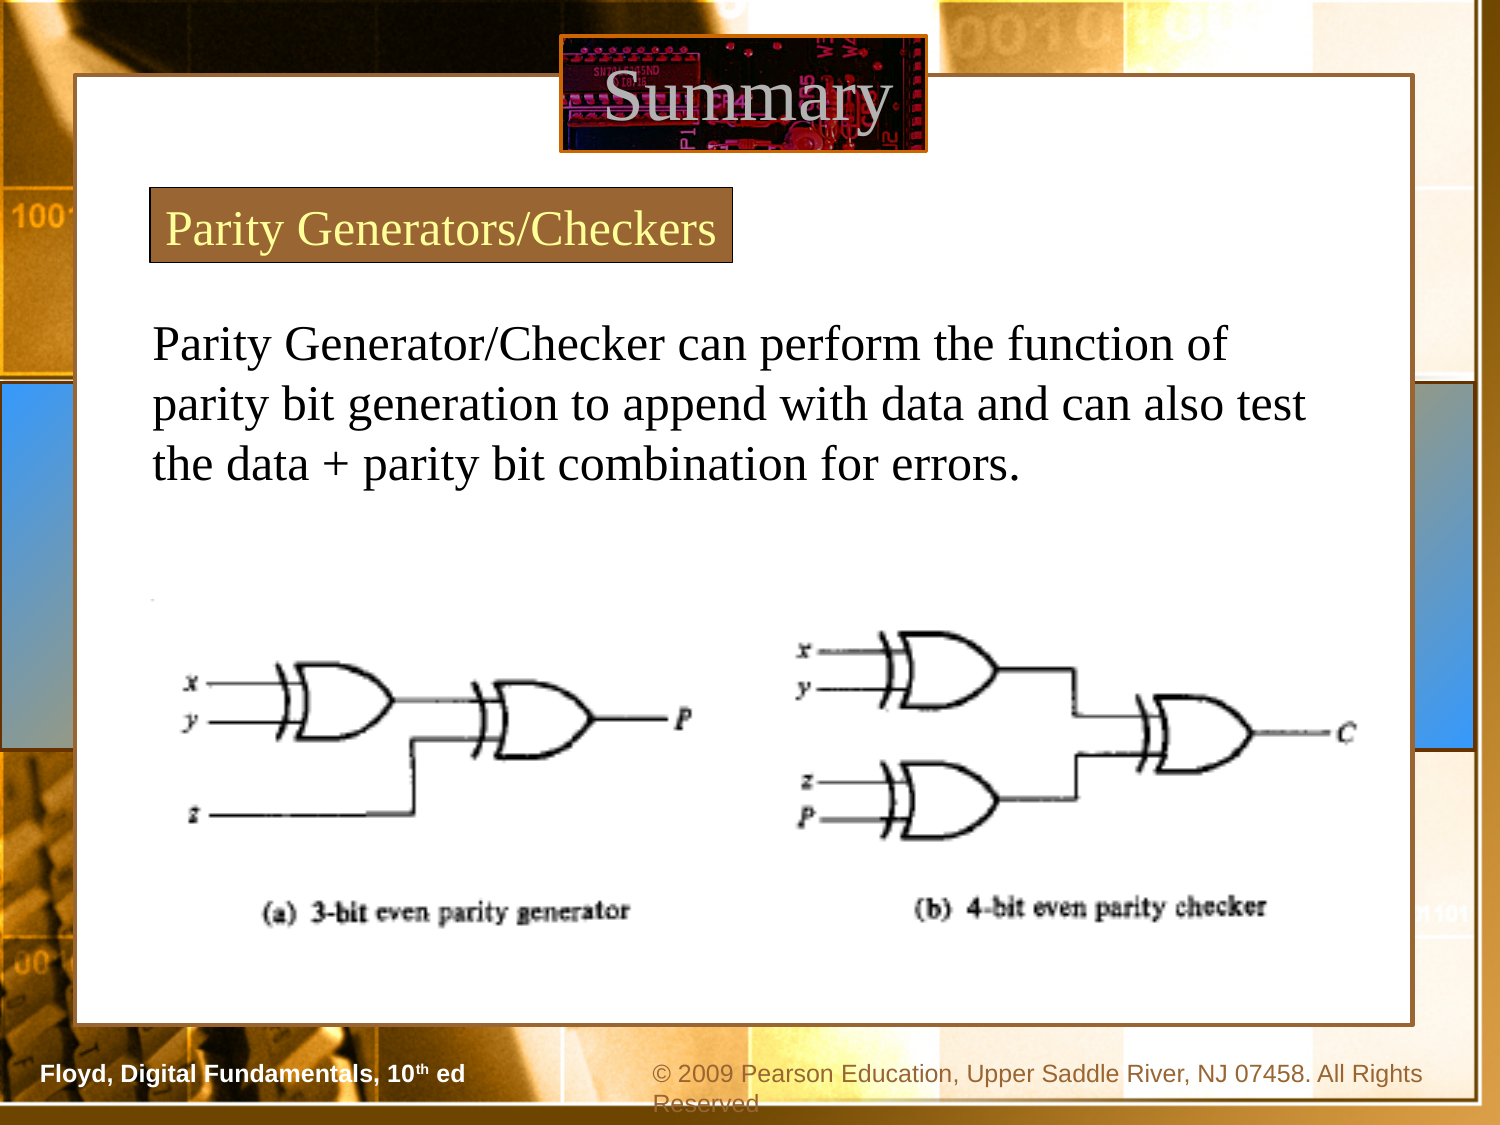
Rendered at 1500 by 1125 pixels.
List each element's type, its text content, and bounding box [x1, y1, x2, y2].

text_box Parity Generators/Checkers [150, 187, 733, 263]
picture [91, 599, 1398, 938]
picture [0, 0, 1500, 1125]
picture [562, 37, 925, 150]
text_box Parity Generator/Checker can perform the function of parity bit generation to append with data and can also test the data + parity bit combination for errors. [137, 303, 1363, 499]
